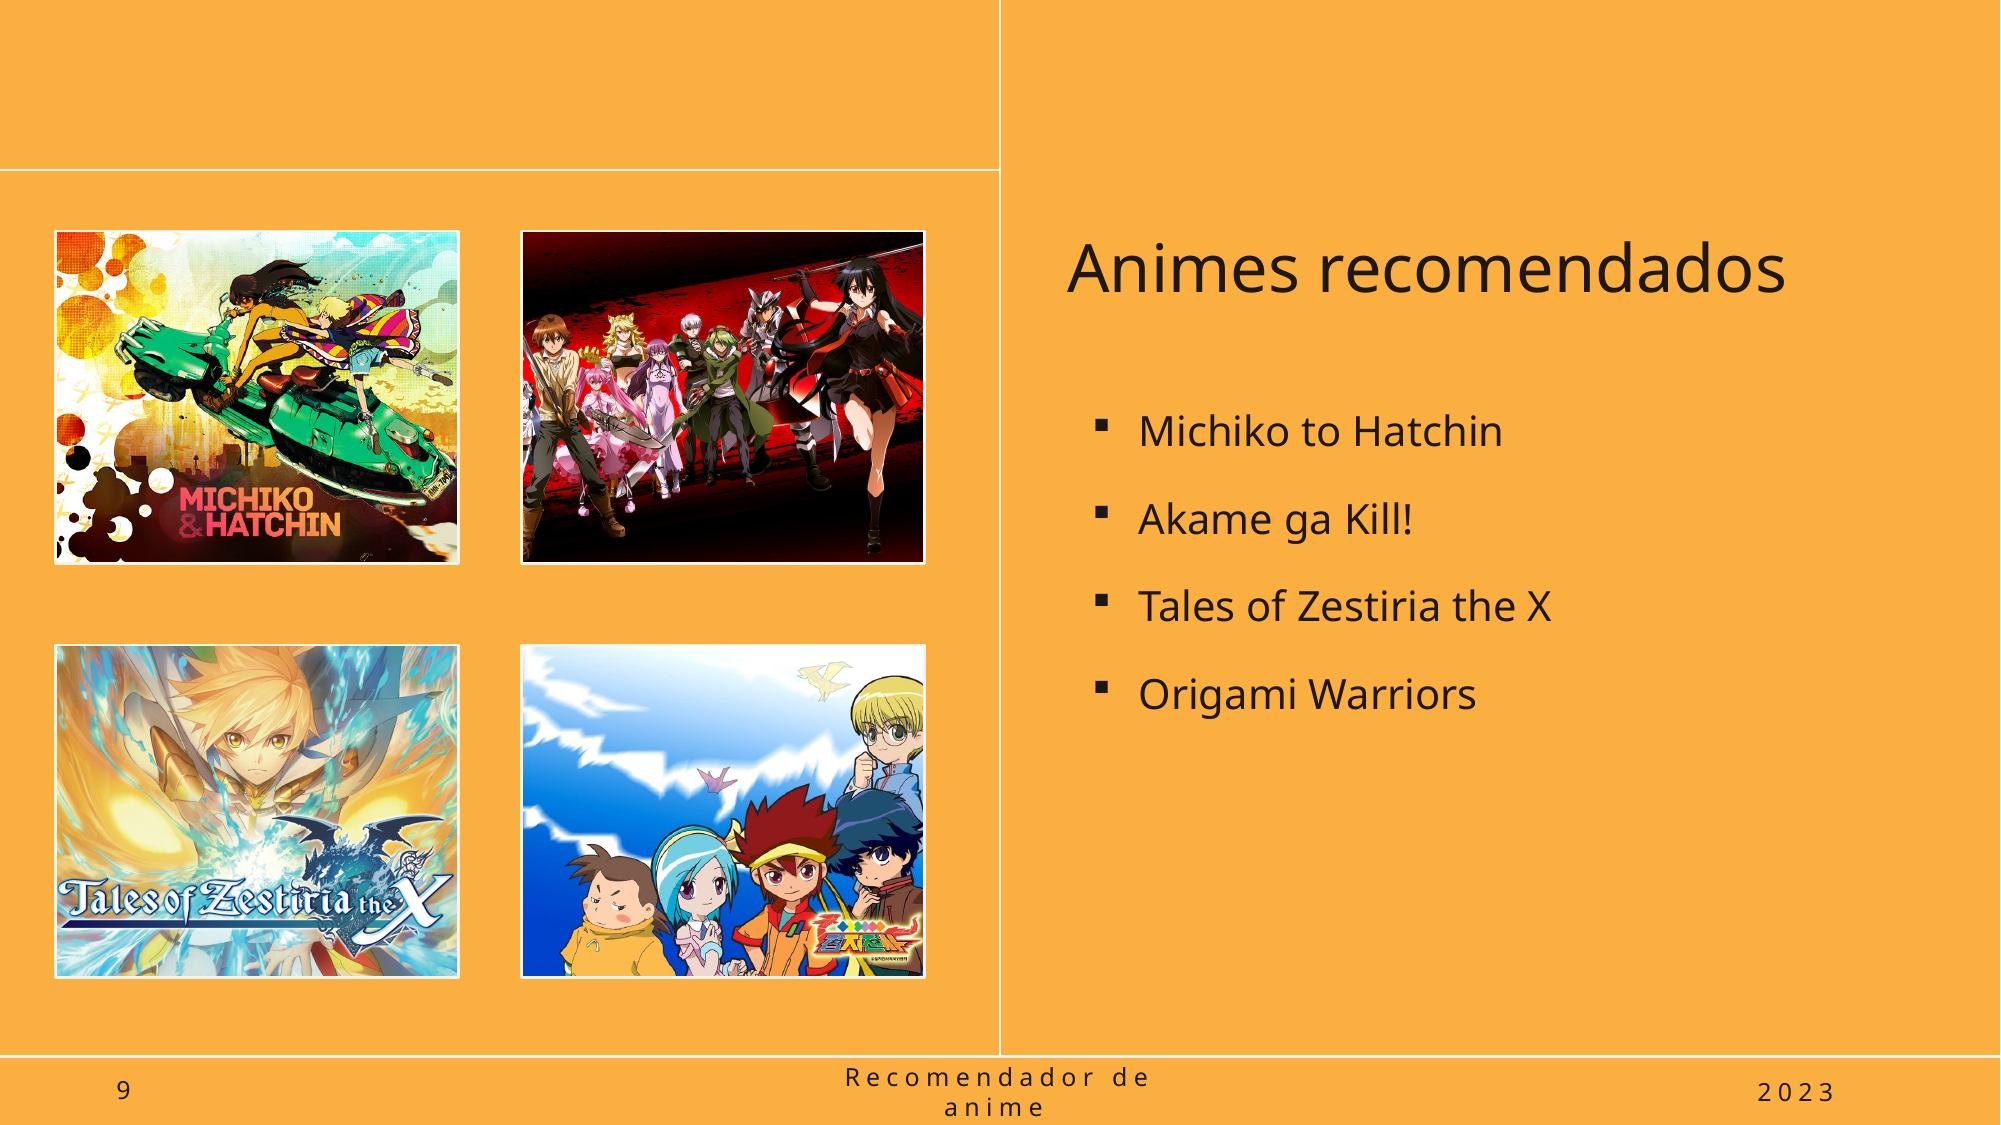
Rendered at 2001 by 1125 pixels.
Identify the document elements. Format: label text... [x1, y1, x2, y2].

picture [56, 646, 458, 977]
picture [522, 232, 923, 563]
list Animes recomendados [1052, 232, 1899, 309]
list Michiko to Hatchin Akame ga Kill! Tales of Zestiria the X Origami Warriors [1076, 397, 1924, 757]
slide_number 2023 [1742, 1069, 1899, 1115]
footer Recomendador de anime [788, 1069, 1211, 1115]
slide_number 9 [101, 1069, 258, 1115]
picture [56, 232, 458, 563]
picture [522, 646, 923, 977]
